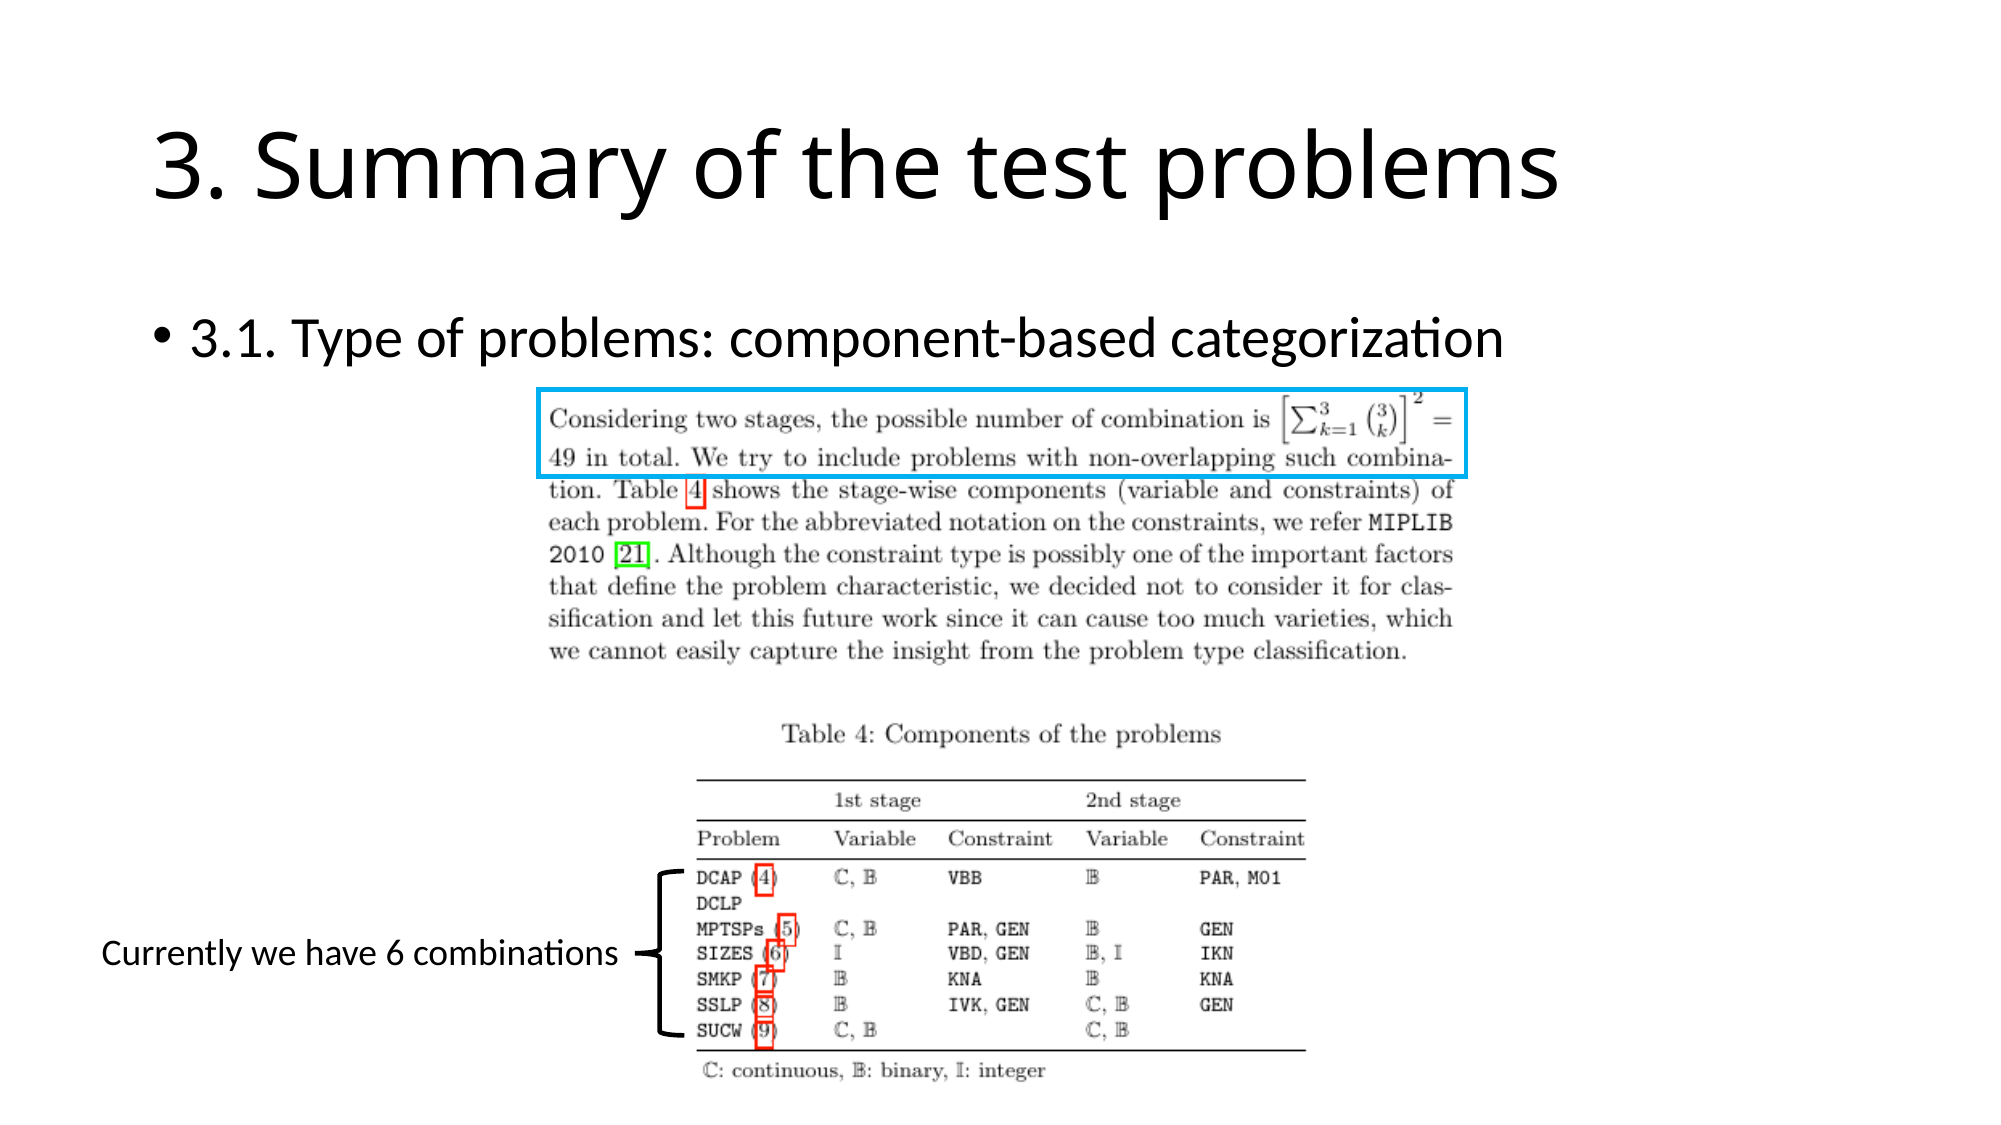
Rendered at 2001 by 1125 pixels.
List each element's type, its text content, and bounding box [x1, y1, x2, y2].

picture [542, 393, 1463, 473]
text_box Currently we have 6 combinations [86, 920, 533, 981]
picture [533, 389, 1467, 1095]
list 3.1. Type of problems: component-based categorization [137, 299, 1863, 1014]
title 3. Summary of the test problems [137, 59, 1863, 278]
